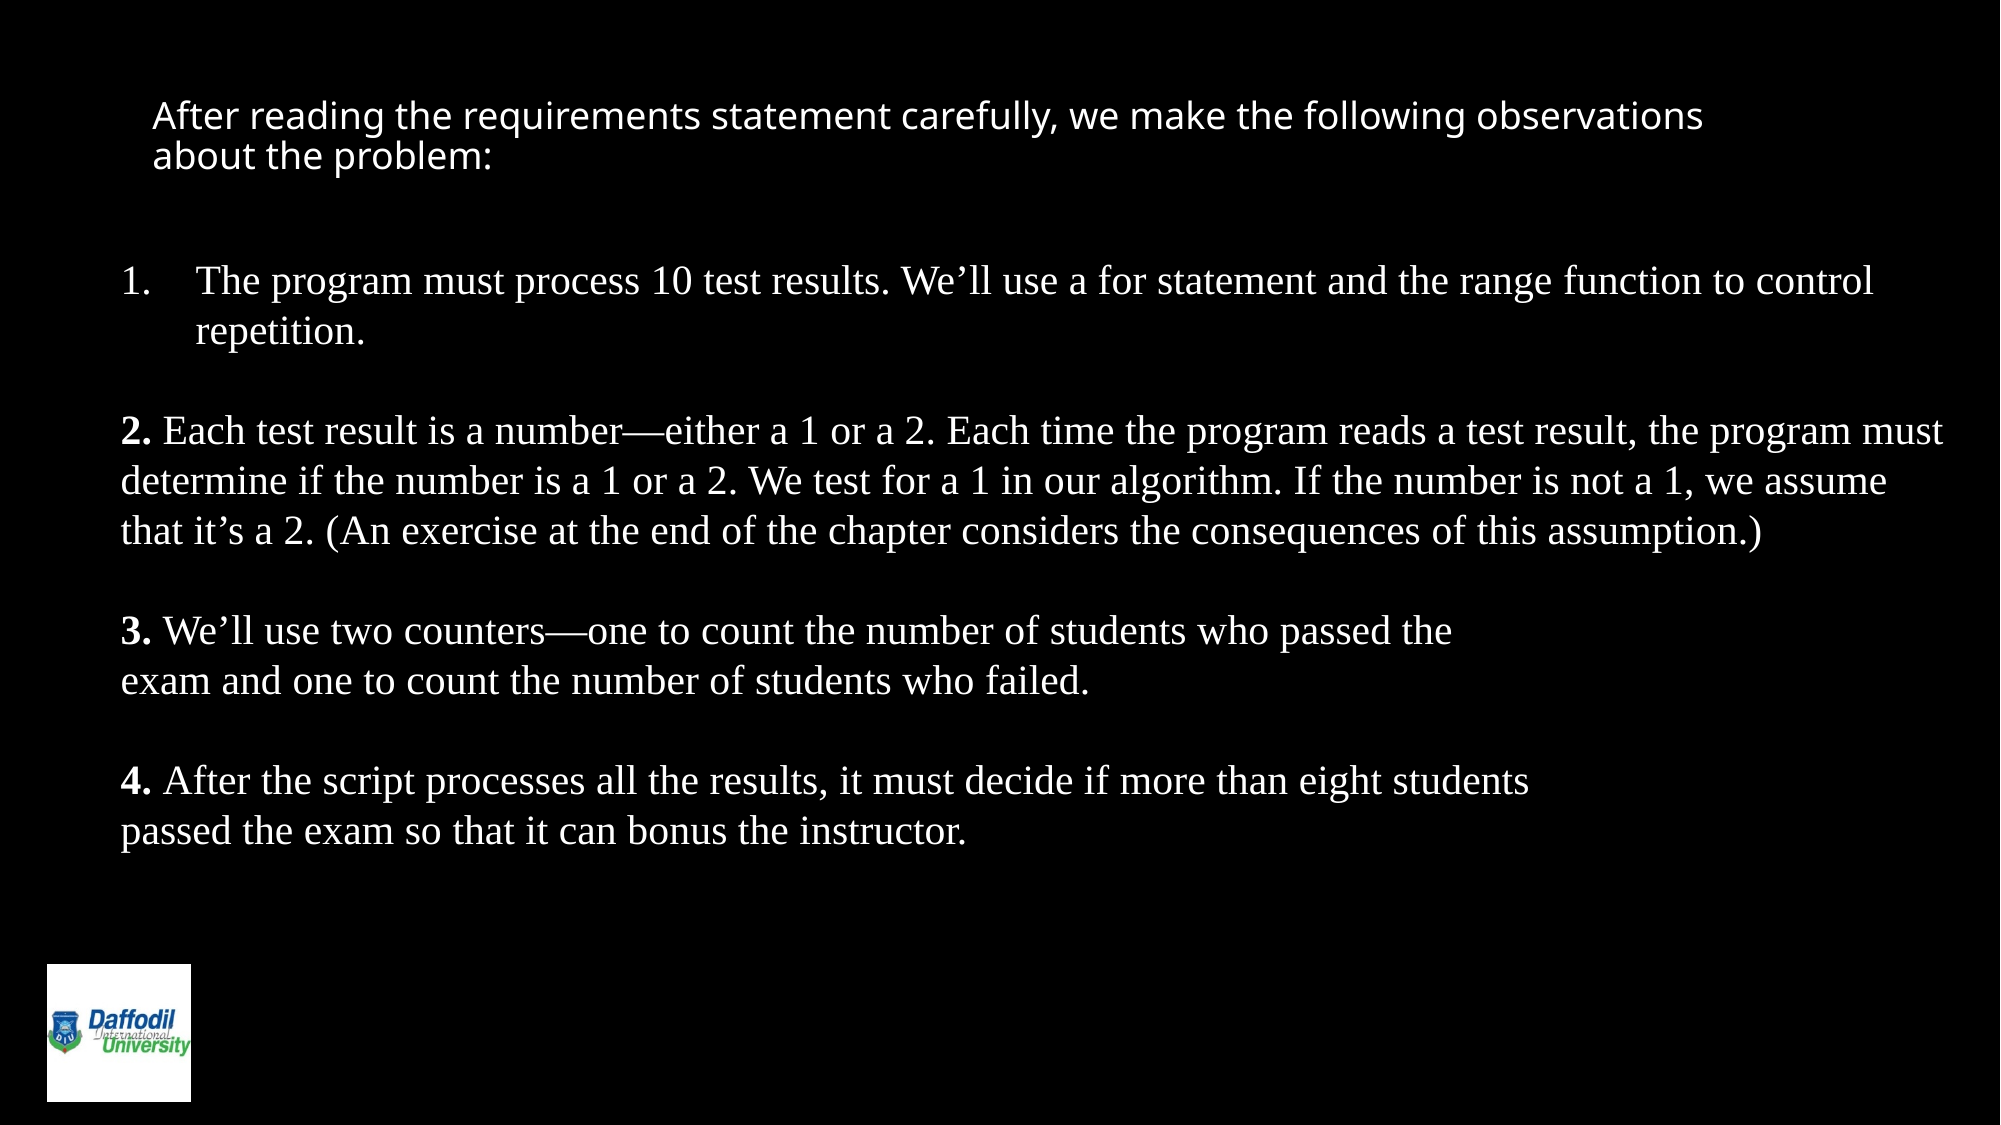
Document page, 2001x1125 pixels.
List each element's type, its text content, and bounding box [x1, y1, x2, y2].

text_box The program must process 10 test results. We’ll use a for statement and the range function to control repetition. 2. Each test result is a number—either a 1 or a 2. Each time the program reads a test result, the program must determine if the number is a 1 or a 2. We test for a 1 in our algorithm. If the number is not a 1, we assume that it’s a 2. (An exercise at the end of the chapter considers the consequences of this assumption.) 3. We’ll use two counters—one to count the number of students who passed the exam and one to count the number of students who failed. 4. After the script processes all the results, it must decide if more than eight students passed the exam so that it can bonus the instructor. [105, 245, 1969, 860]
title After reading the requirements statement carefully, we make the following observations about the problem: [137, 54, 1863, 221]
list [47, 964, 191, 1102]
